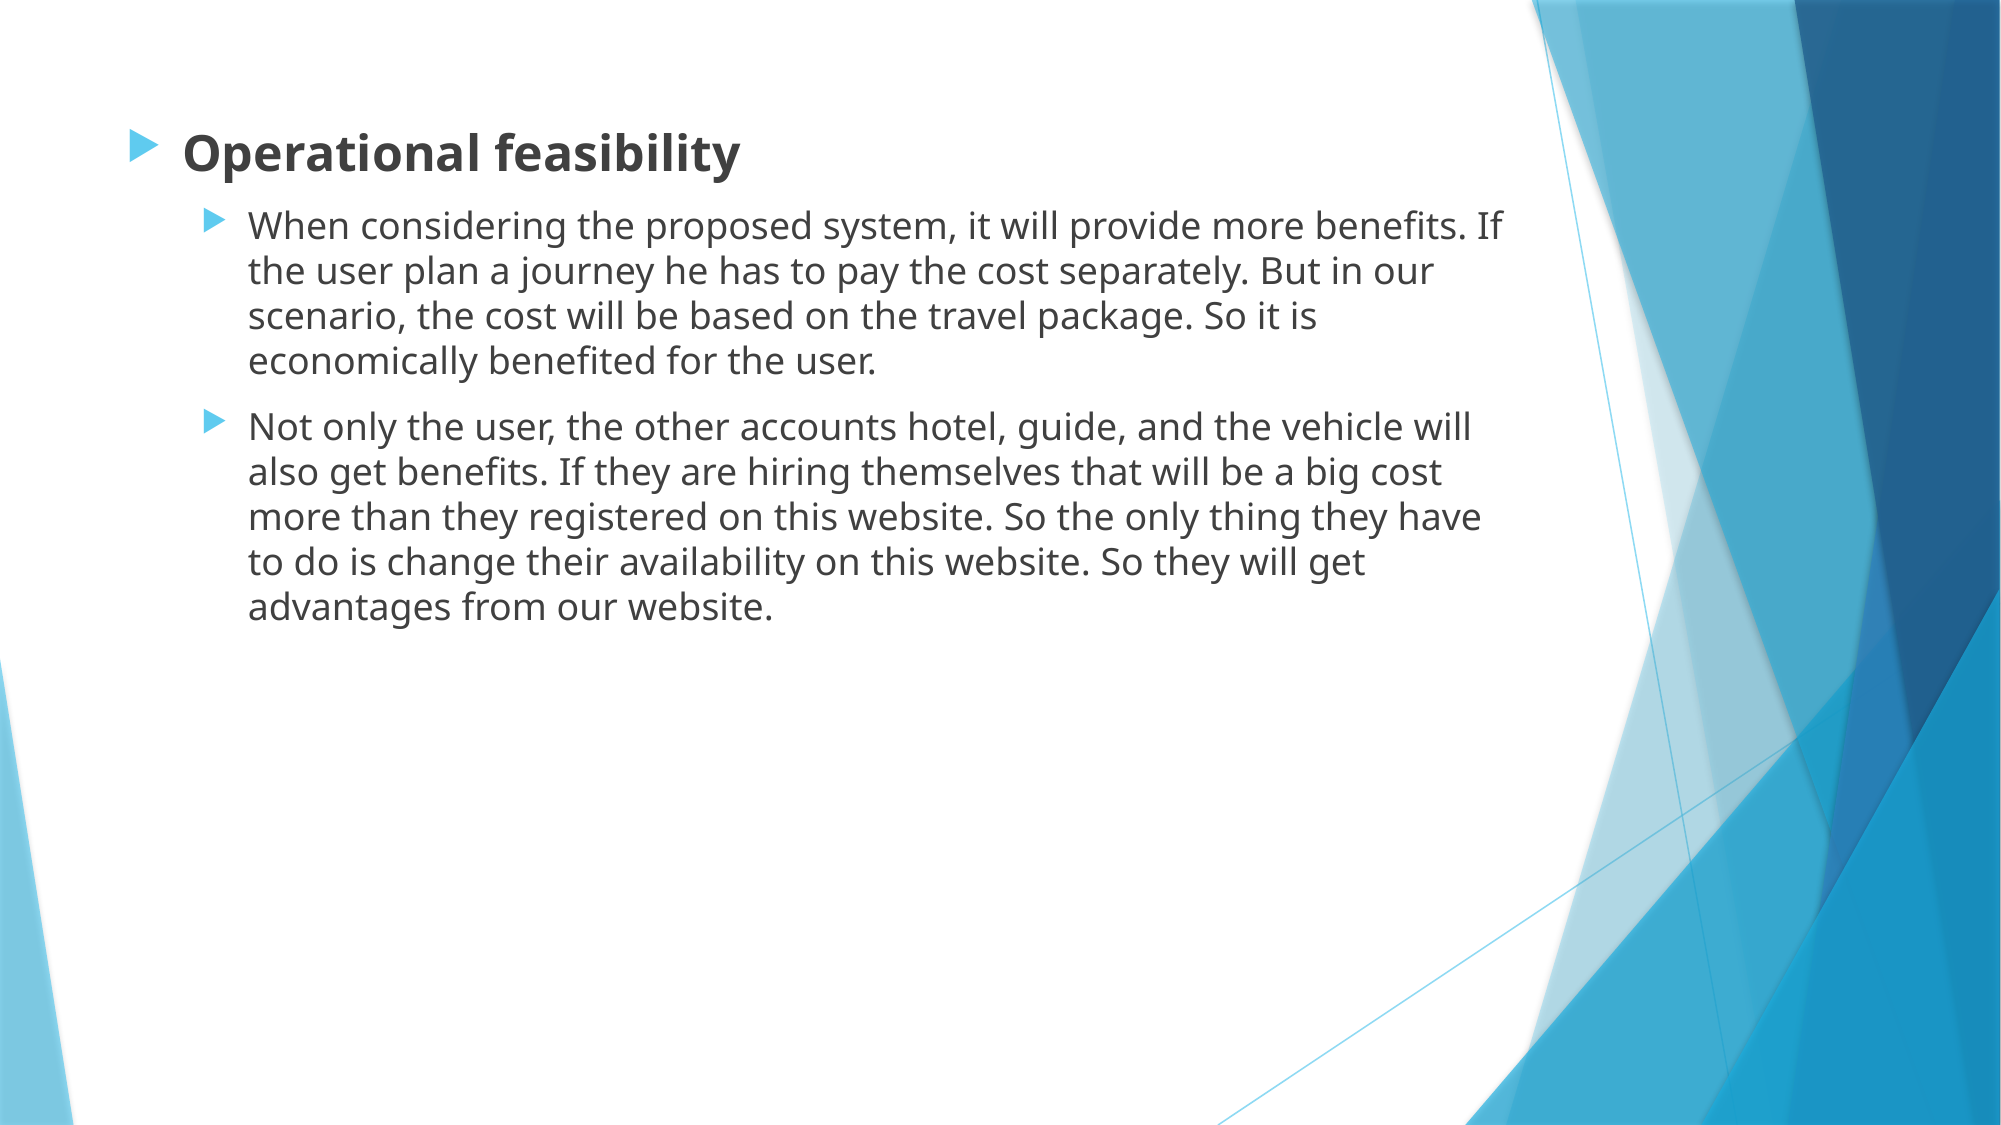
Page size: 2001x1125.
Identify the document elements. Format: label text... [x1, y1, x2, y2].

list Operational feasibility When considering the proposed system, it will provide more benefits. If the user plan a journey he has to pay the cost separately. But in our scenario, the cost will be based on the travel package. So it is economically benefited for the user. Not only the user, the other accounts hotel, guide, and the vehicle will also get benefits. If they are hiring themselves that will be a big cost more than they registered on this website. So the only thing they have to do is change their availability on this website. So they will get advantages from our website. [111, 113, 1522, 751]
